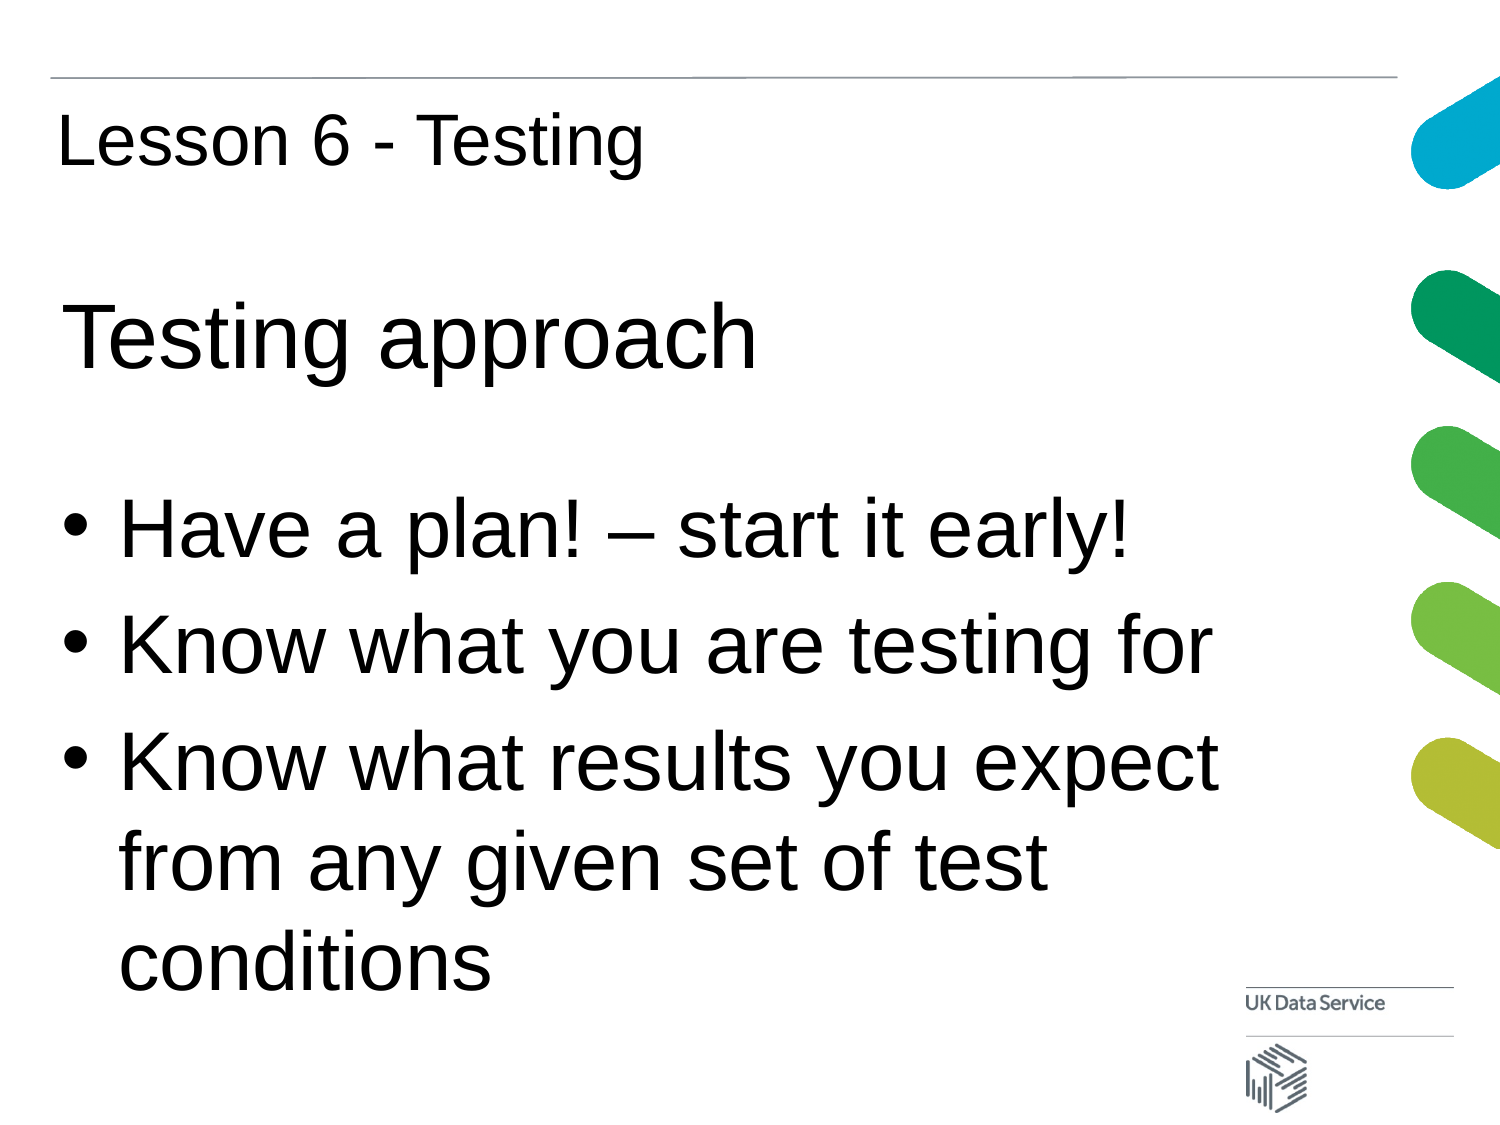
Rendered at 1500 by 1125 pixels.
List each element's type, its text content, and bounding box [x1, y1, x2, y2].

picture [1411, 0, 1500, 849]
title Lesson 6 - Testing [41, 42, 1392, 231]
picture [1397, 987, 1454, 1113]
list Testing approach Have a plan! – start it early! Know what you are testing for Know what results you expect from any given set of test conditions [46, 269, 1397, 1113]
